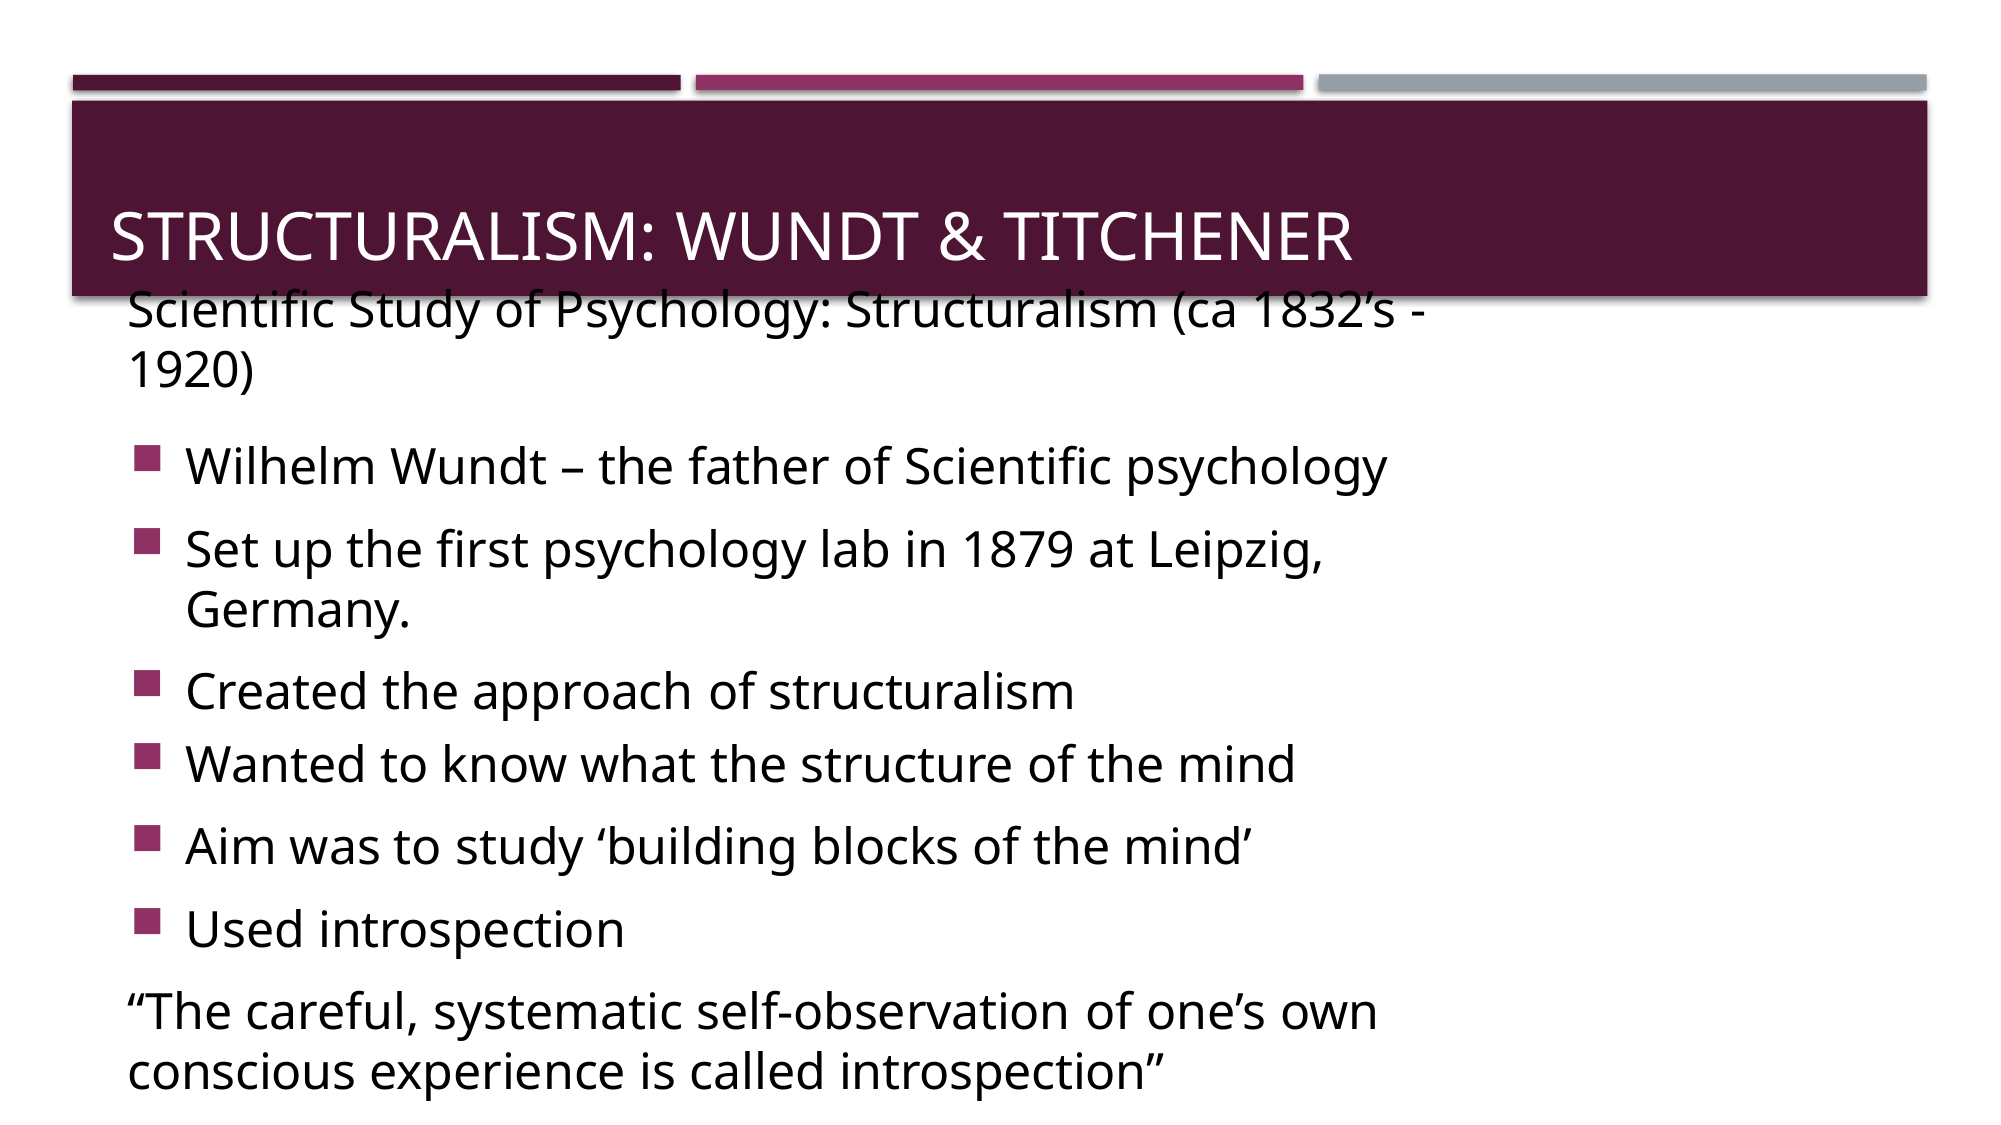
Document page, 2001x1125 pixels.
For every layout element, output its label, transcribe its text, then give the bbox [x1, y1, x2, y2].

title Structuralism: Wundt & Titchener [95, 115, 1905, 282]
list Scientific Study of Psychology: Structuralism (ca 1832’s -1920) Wilhelm Wundt – the father of Scientific psychology Set up the first psychology lab in 1879 at Leipzig, Germany. Created the approach of structuralism Wanted to know what the structure of the mind Aim was to study ‘building blocks of the mind’ Used introspection “The careful, systematic self-observation of one’s own conscious experience is called introspection” [112, 469, 1922, 1073]
